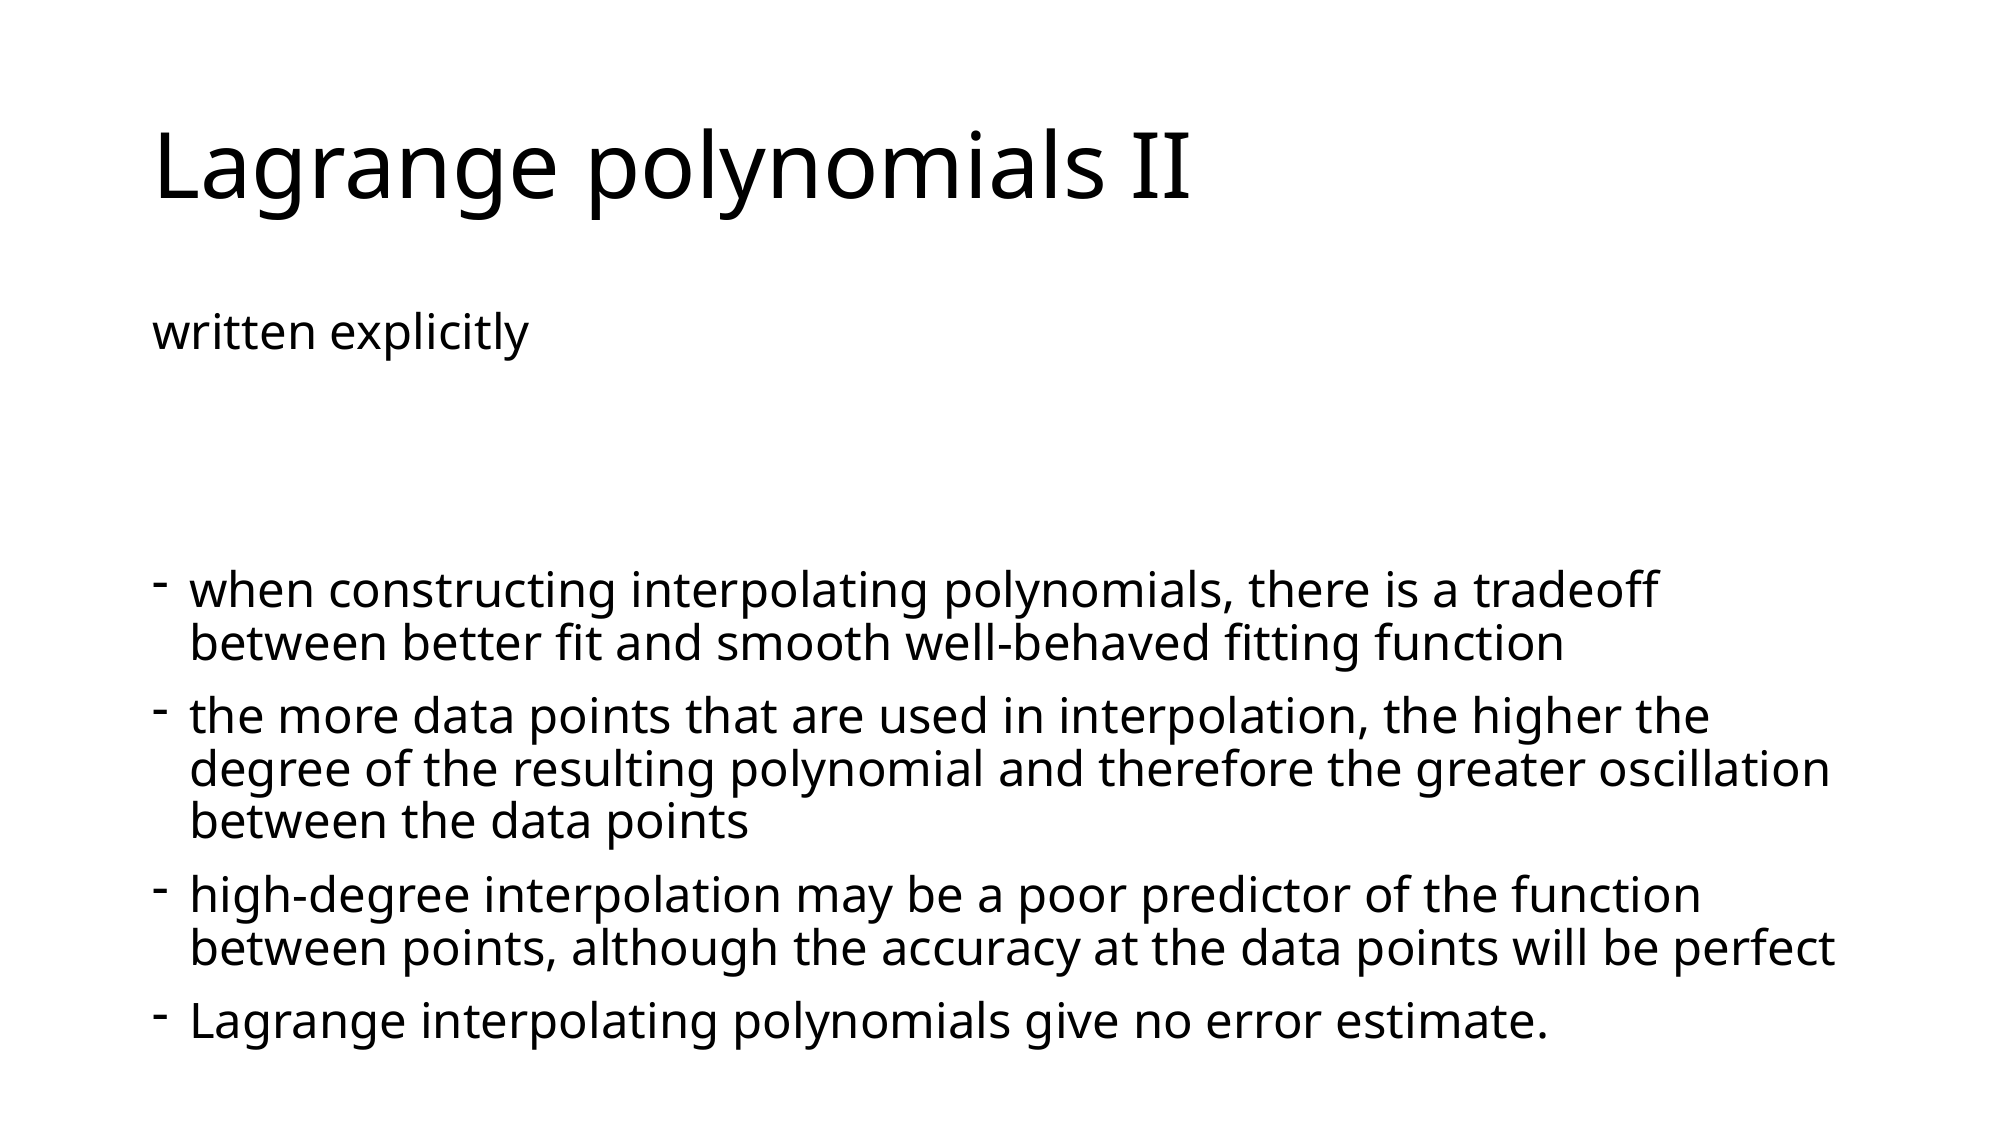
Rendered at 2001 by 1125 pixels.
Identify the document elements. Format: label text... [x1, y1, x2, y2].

title Lagrange polynomials II [137, 59, 1863, 278]
